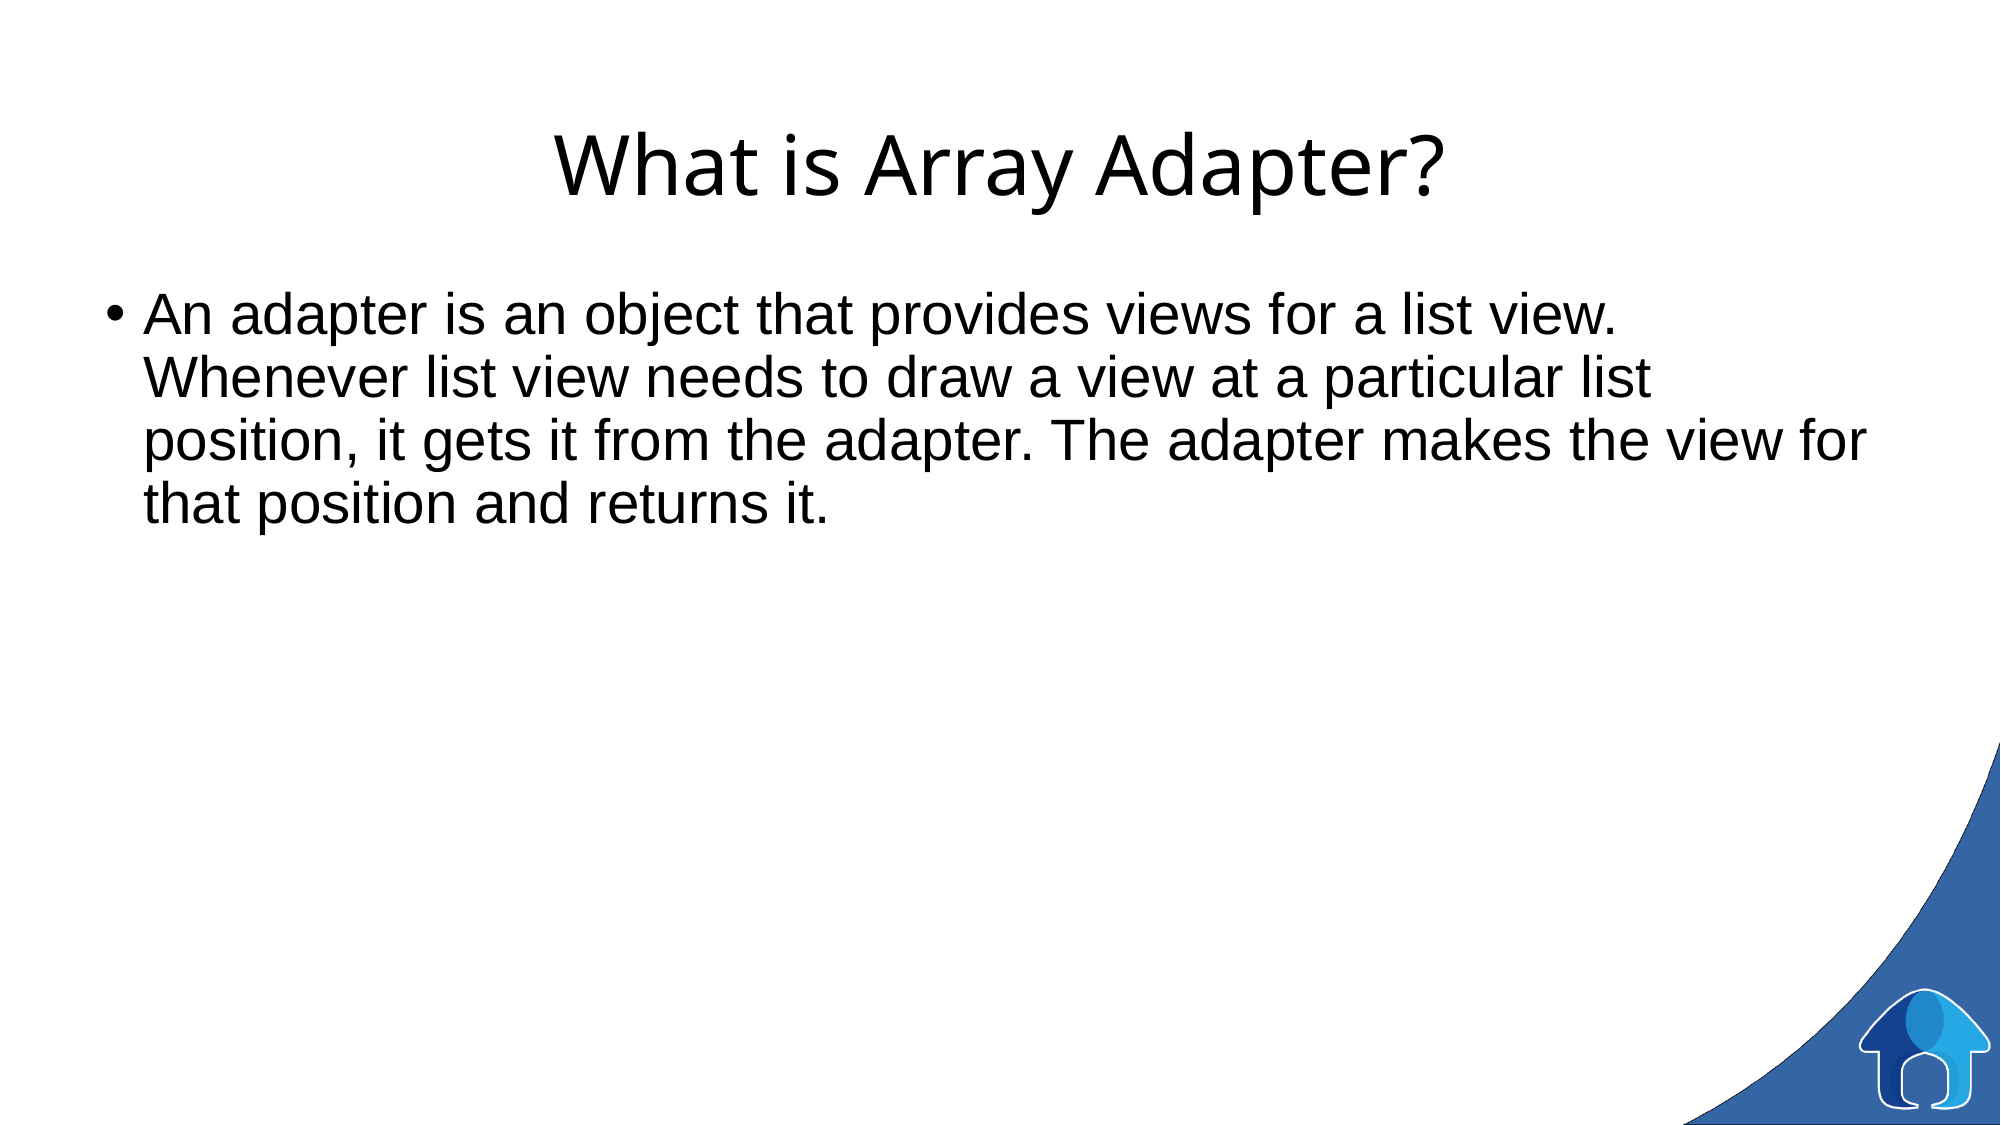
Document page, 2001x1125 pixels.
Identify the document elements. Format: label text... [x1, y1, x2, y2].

picture [1683, 723, 2000, 1125]
list An adapter is an object that provides views for a list view. Whenever list view needs to draw a view at a particular list position, it gets it from the adapter. The adapter makes the view for that position and returns it. [90, 276, 1899, 991]
title What is Array Adapter? [137, 59, 1863, 276]
